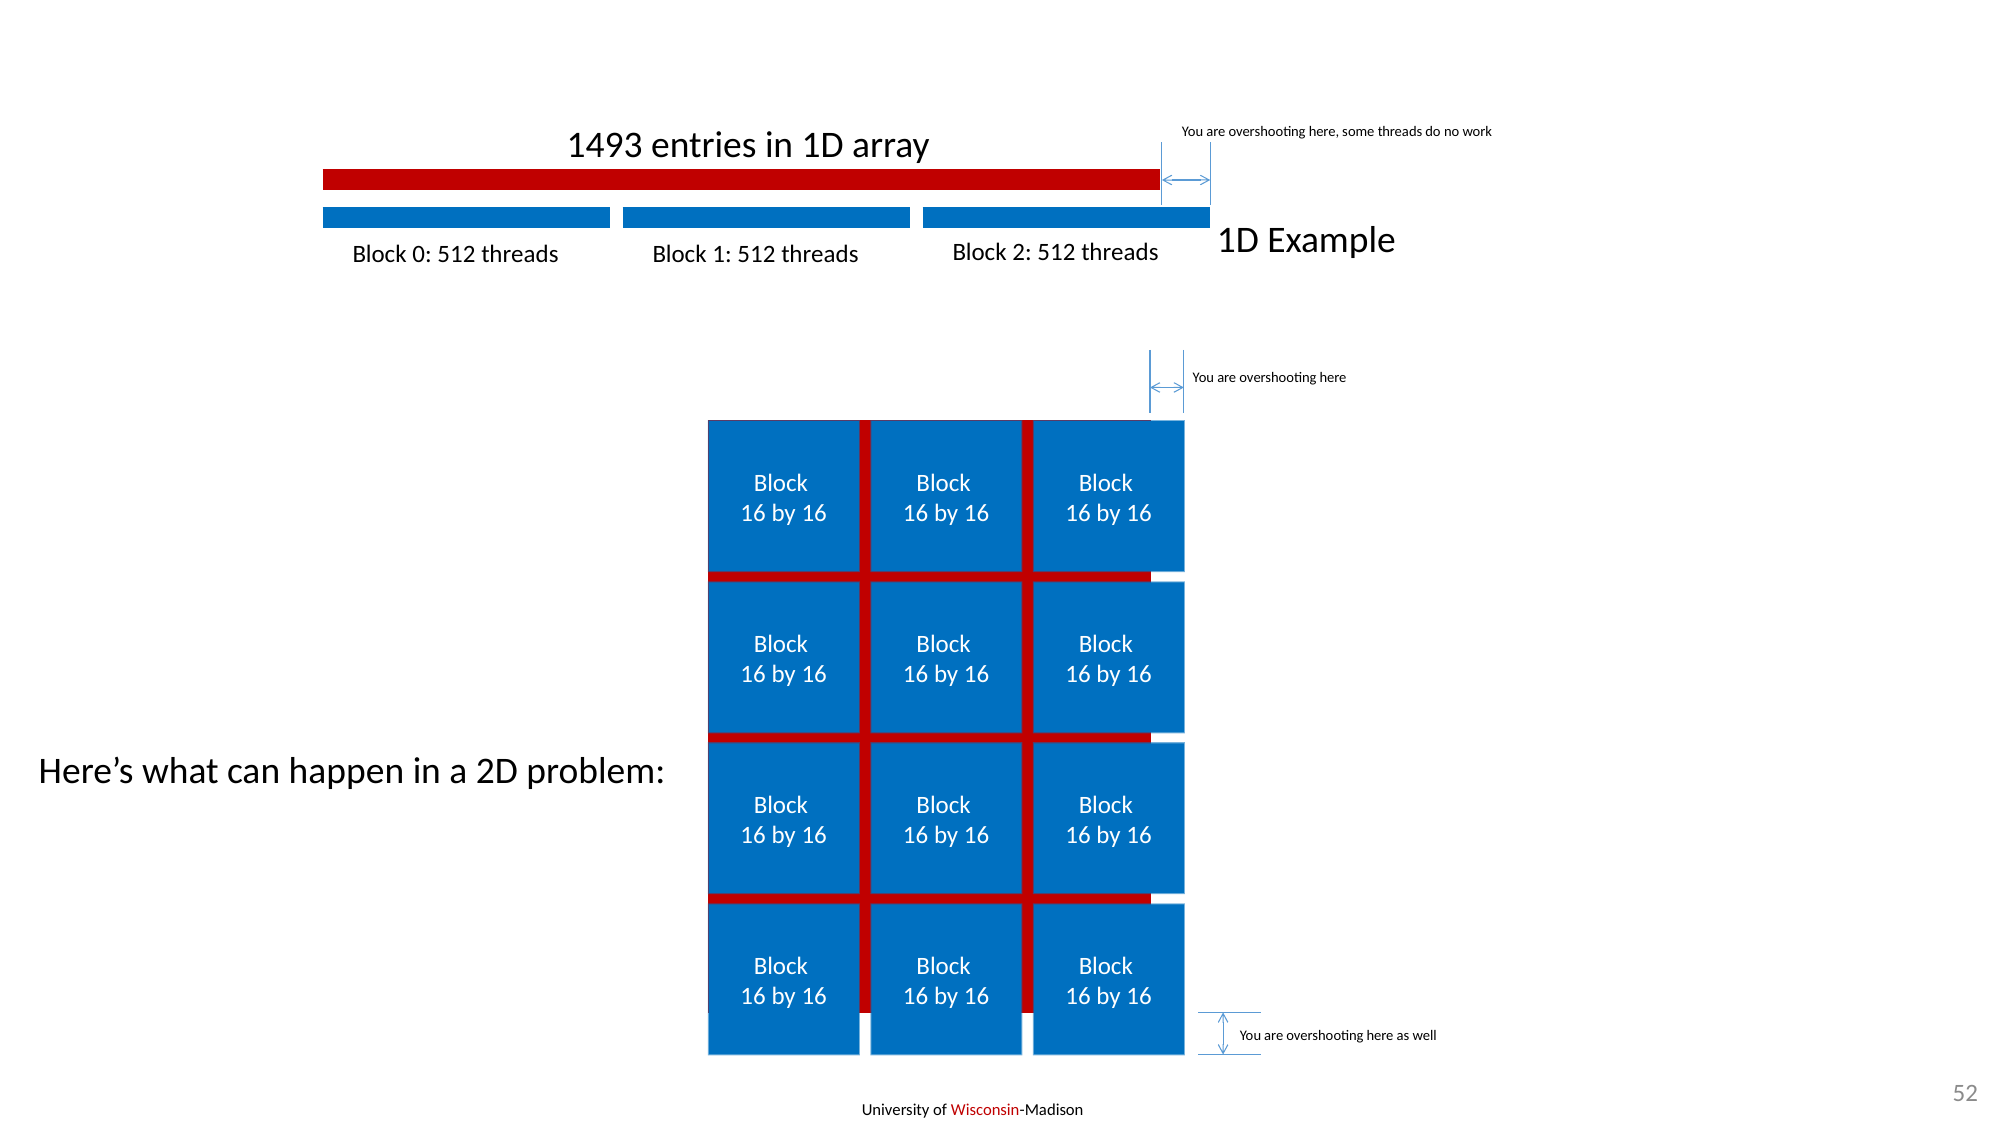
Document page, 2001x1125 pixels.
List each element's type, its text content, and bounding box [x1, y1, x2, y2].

text_box You are overshooting here, some threads do no work [1167, 114, 1508, 148]
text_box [1149, 349, 1184, 413]
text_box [1161, 142, 1211, 205]
text_box 1493 entries in 1D array [551, 112, 945, 173]
text_box You are overshooting here [1184, 360, 1362, 393]
text_box Block 2: 512 threads [937, 228, 1175, 273]
text_box You are overshooting here as well [1251, 1018, 1452, 1051]
text_box Block 1: 512 threads [637, 229, 875, 275]
text_box 1D Example [1202, 207, 1412, 268]
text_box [1208, 1002, 1251, 1065]
text_box Block 0: 512 threads [337, 229, 575, 275]
slide_number 52 [1879, 1069, 1994, 1114]
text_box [708, 421, 1184, 1055]
text_box Here’s what can happen in a 2D problem: [24, 738, 681, 798]
